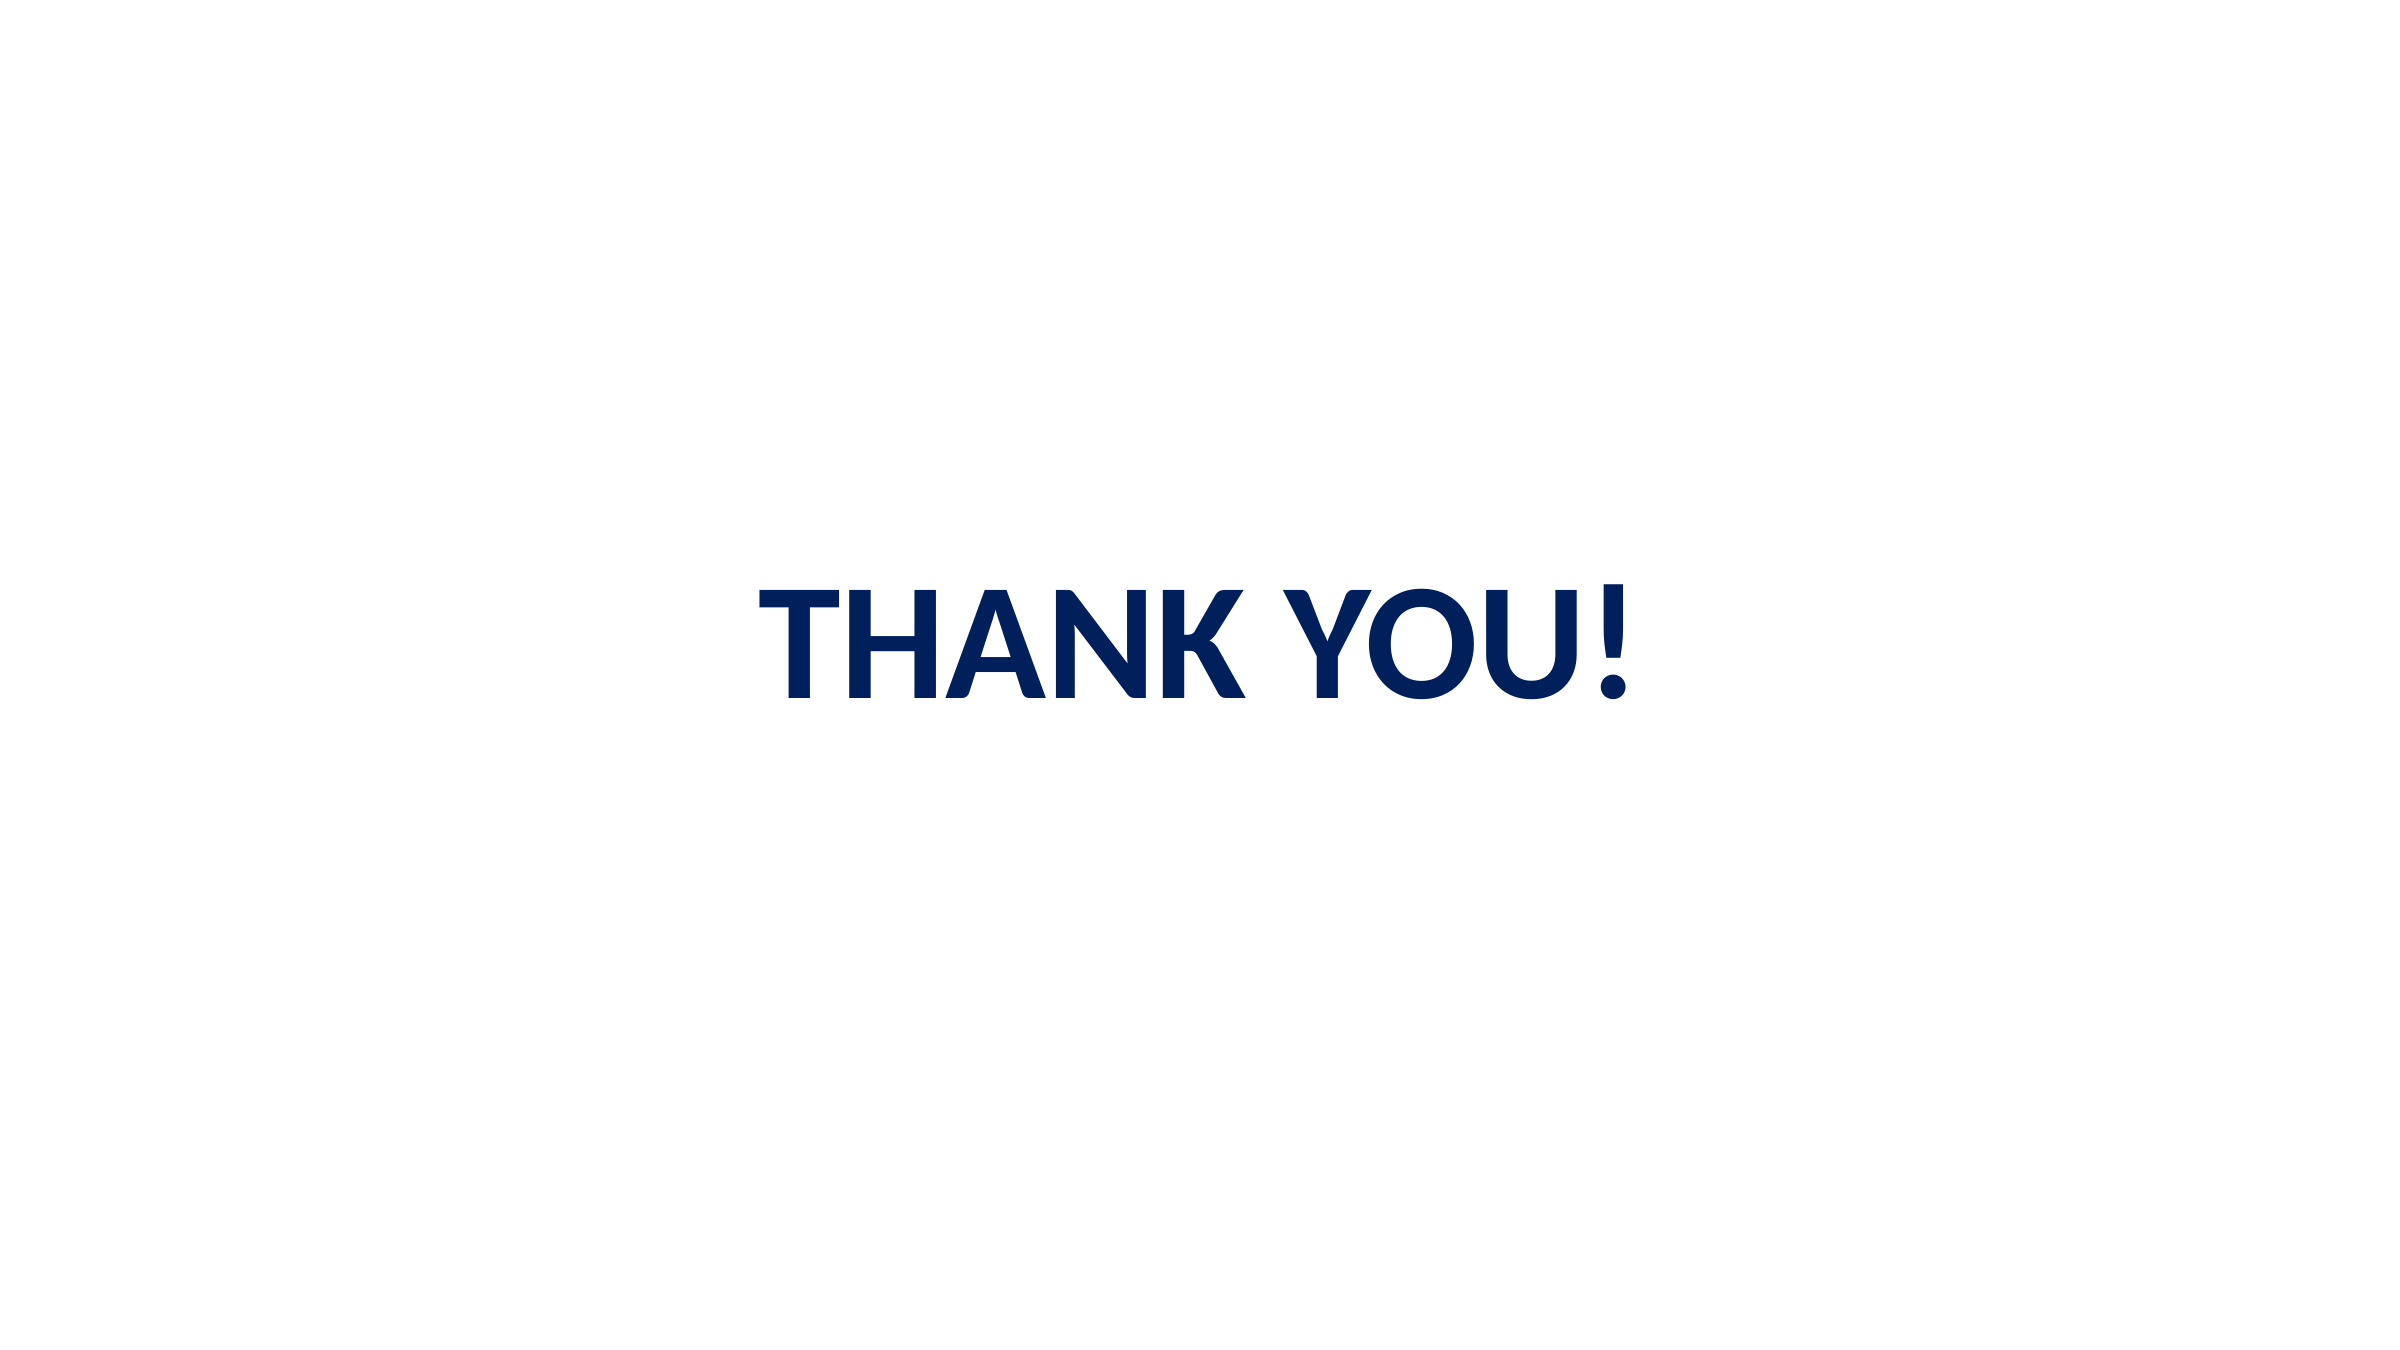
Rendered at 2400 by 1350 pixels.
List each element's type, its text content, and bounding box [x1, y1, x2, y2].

text_box THANK YOU! [743, 524, 1657, 740]
